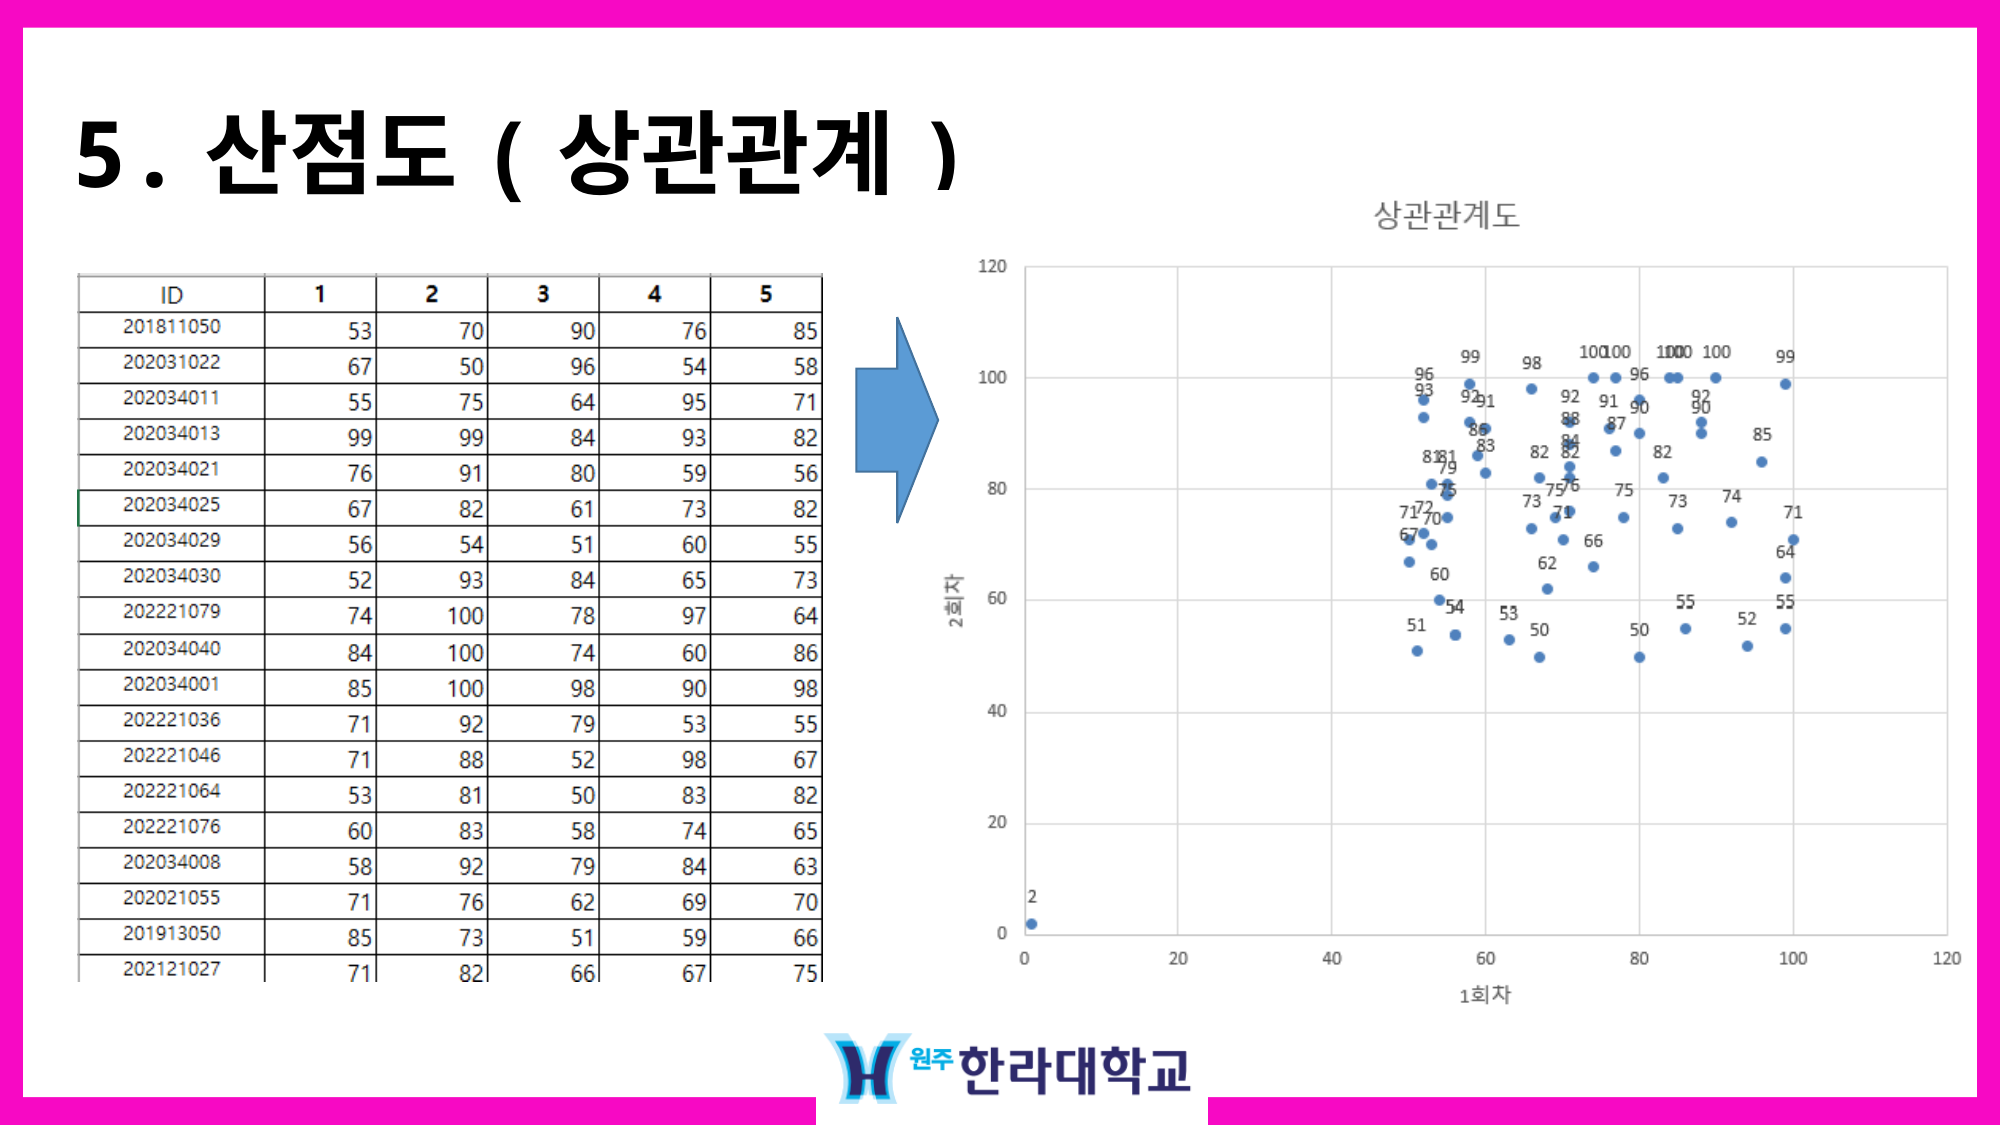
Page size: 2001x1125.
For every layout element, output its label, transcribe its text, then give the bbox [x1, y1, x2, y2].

picture [77, 273, 823, 982]
picture [816, 190, 1974, 1125]
text_box [855, 316, 920, 524]
text_box 5.산점도(상관관계) [57, 87, 987, 213]
